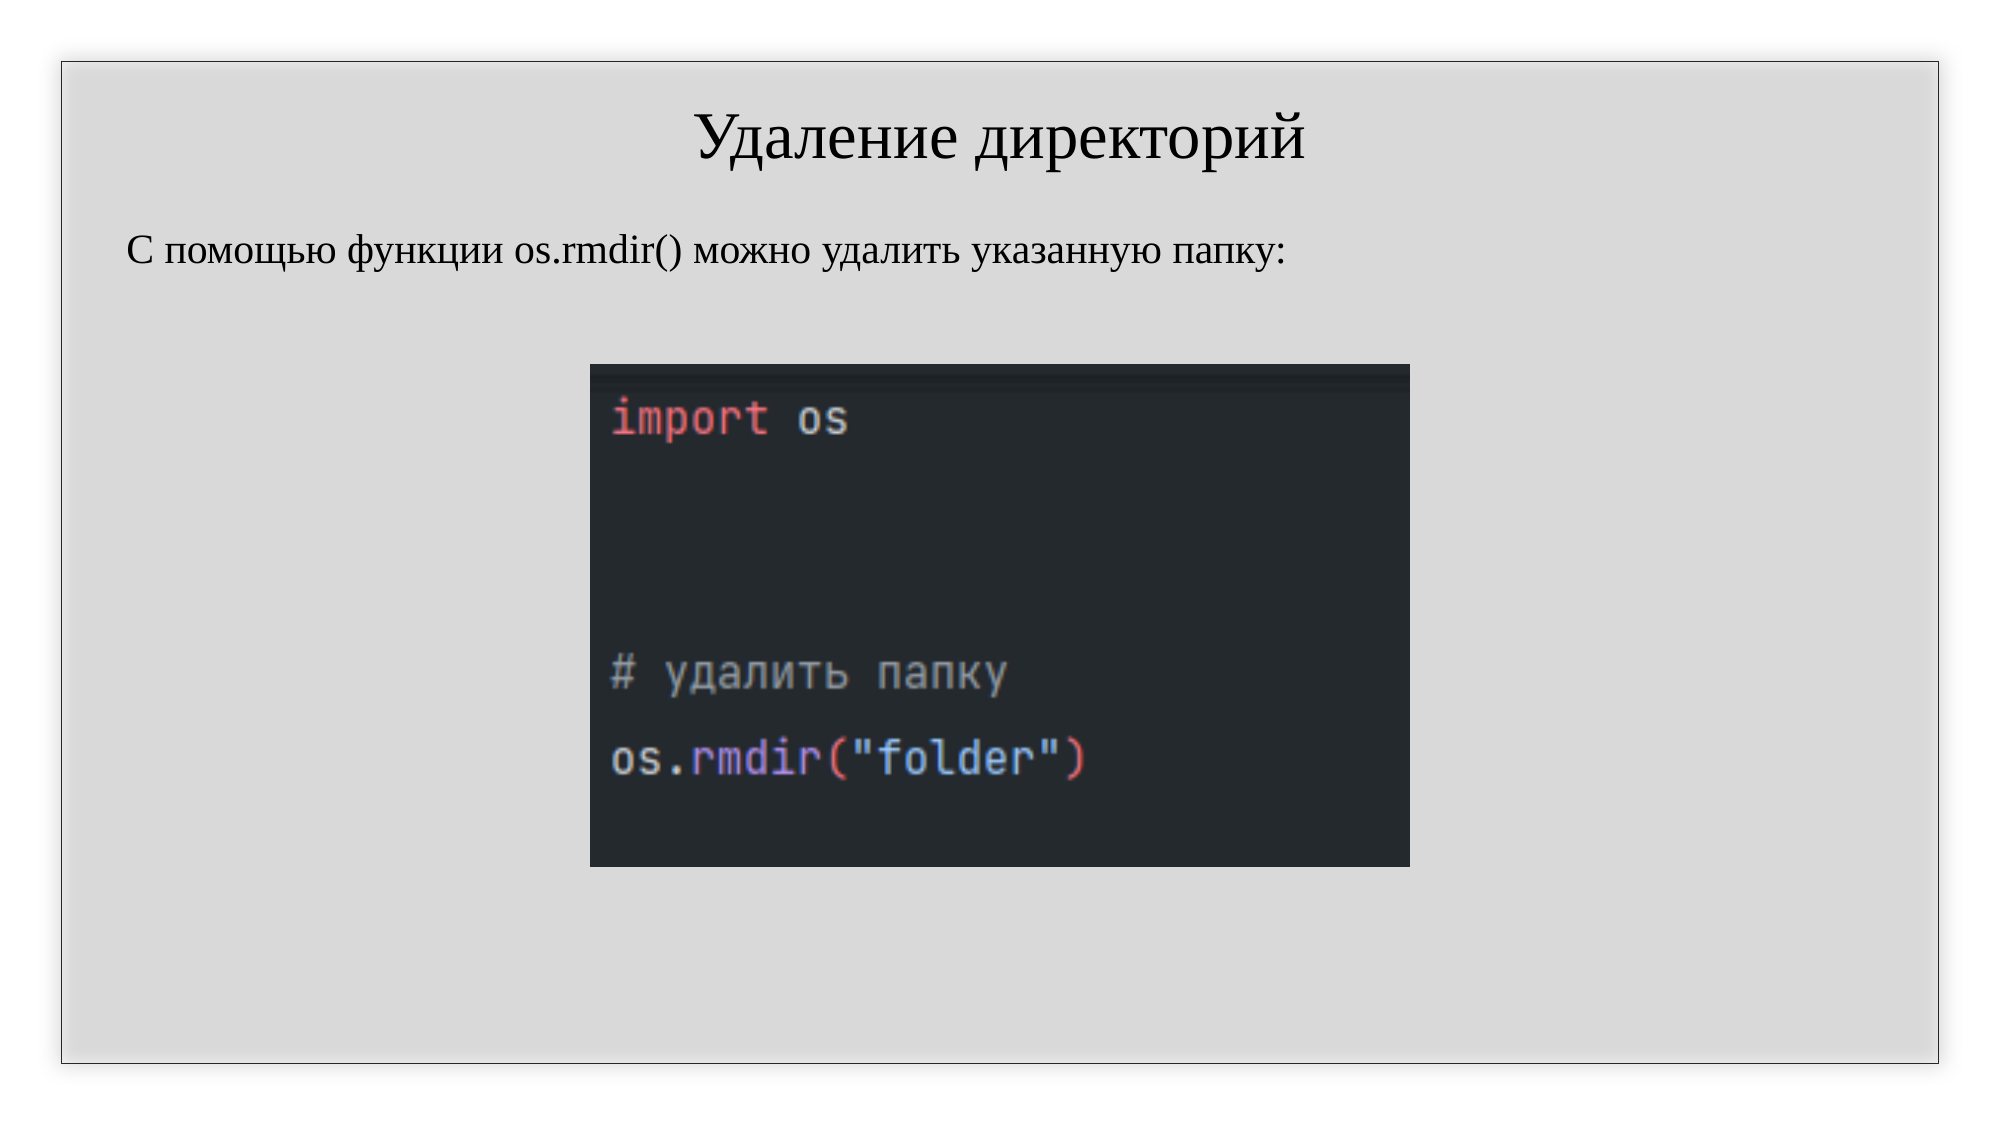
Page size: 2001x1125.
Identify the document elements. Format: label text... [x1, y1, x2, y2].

picture [589, 363, 1410, 868]
text_box С помощью функции os.rmdir() можно удалить указанную папку: [111, 214, 1935, 280]
text_box Удаление директорий [111, 84, 1889, 181]
